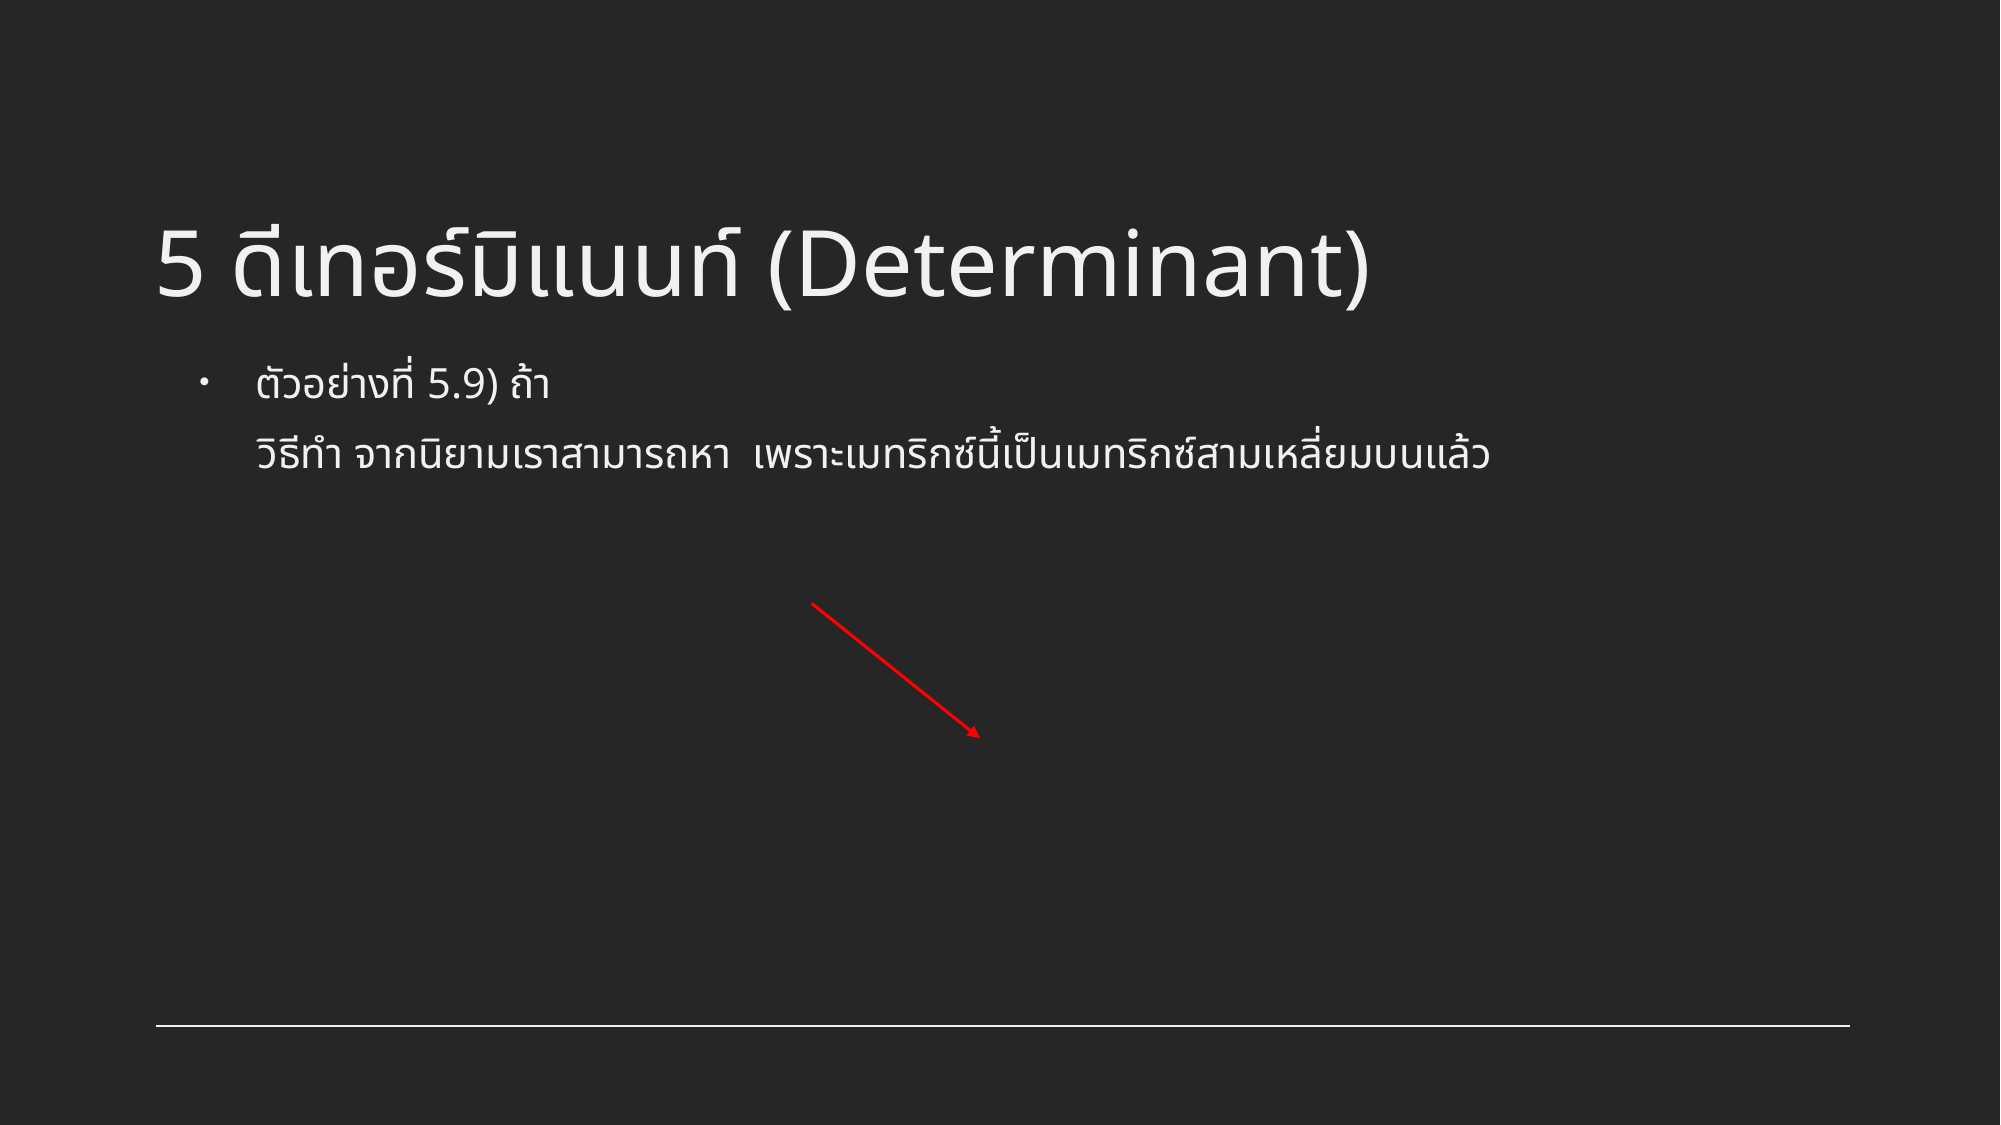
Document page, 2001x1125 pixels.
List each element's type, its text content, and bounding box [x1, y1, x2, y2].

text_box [811, 603, 980, 739]
title 5 ดีเทอร์มิแนนท์ (Determinant) [139, 143, 1850, 322]
